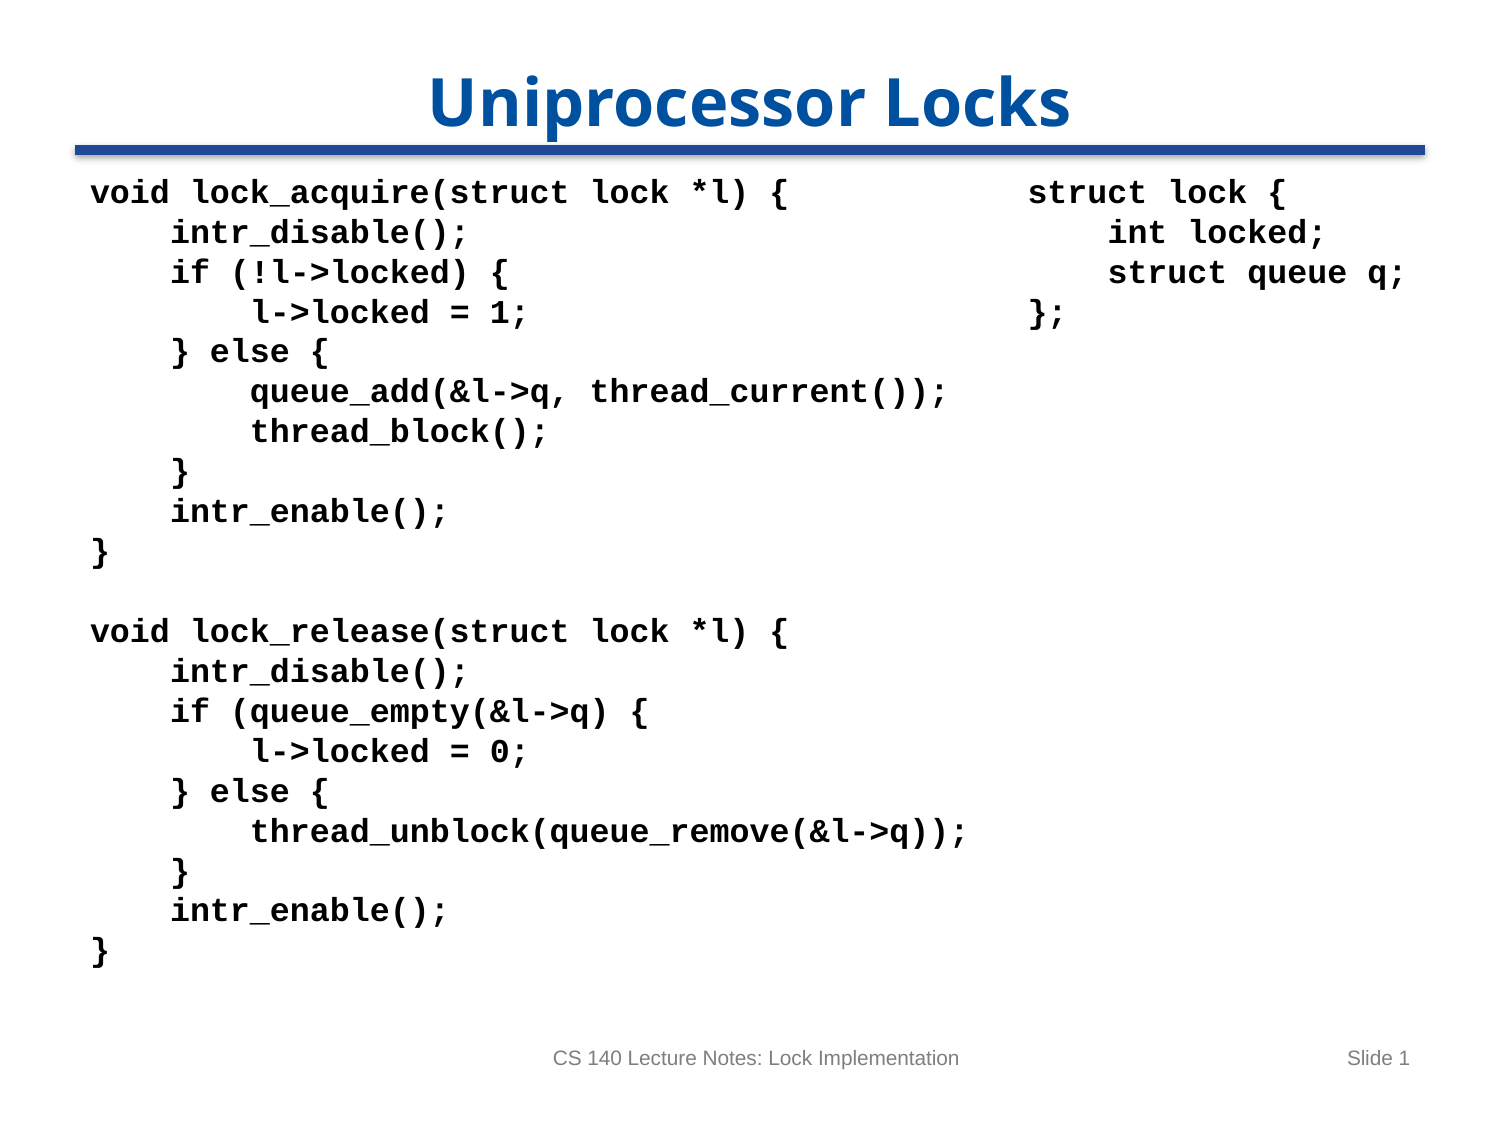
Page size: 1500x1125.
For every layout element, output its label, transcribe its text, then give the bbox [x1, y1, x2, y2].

slide_number Slide 1 [1074, 1037, 1425, 1103]
list void lock_acquire(struct lock *l) { intr_disable(); if (!l->locked) { l->locked = 1; } else { queue_add(&l->q, thread_current()); thread_block(); } intr_enable(); } void lock_release(struct lock *l) { intr_disable(); if (queue_empty(&l->q) { l->locked = 0; } else { thread_unblock(queue_remove(&l->q)); } intr_enable(); } [75, 162, 1012, 968]
footer CS 140 Lecture Notes: Lock Implementation [474, 1037, 1038, 1103]
title Uniprocessor Locks [75, 50, 1425, 150]
list struct lock { int locked; struct queue q; }; [1012, 162, 1463, 968]
